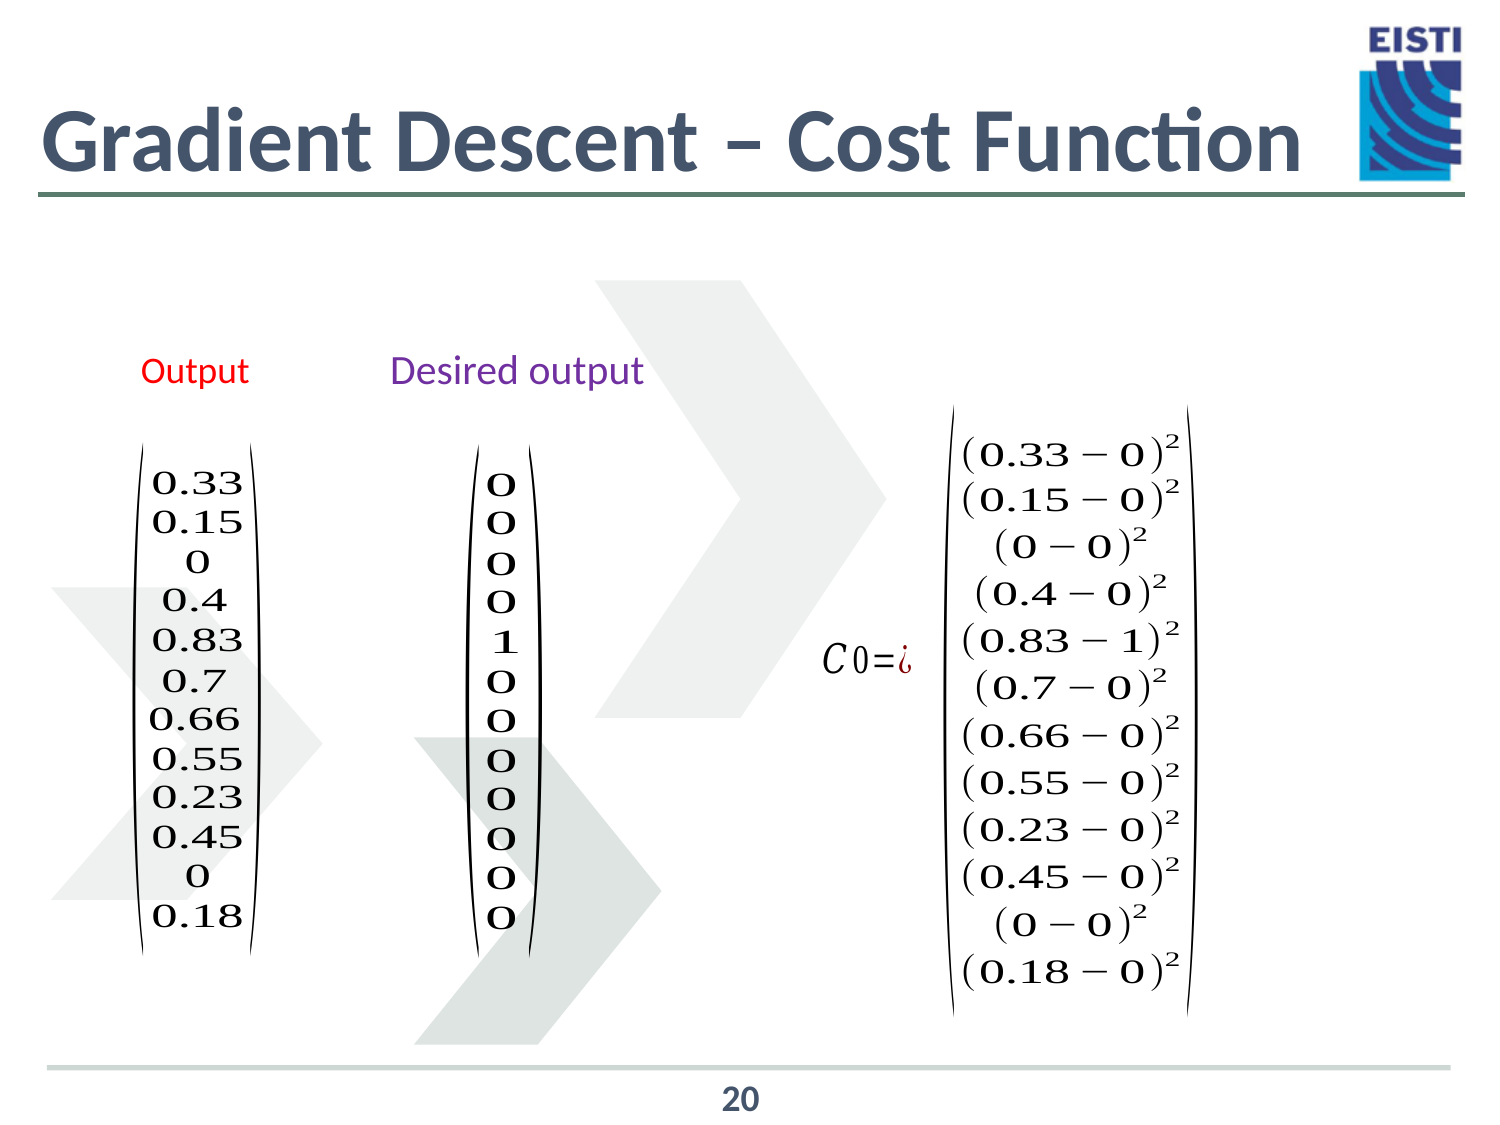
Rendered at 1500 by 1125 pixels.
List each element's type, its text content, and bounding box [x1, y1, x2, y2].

title Gradient Descent – Cost Function [26, 72, 1321, 212]
text_box Desired output [375, 335, 696, 401]
text_box Output [126, 338, 325, 399]
picture [1347, 17, 1466, 183]
